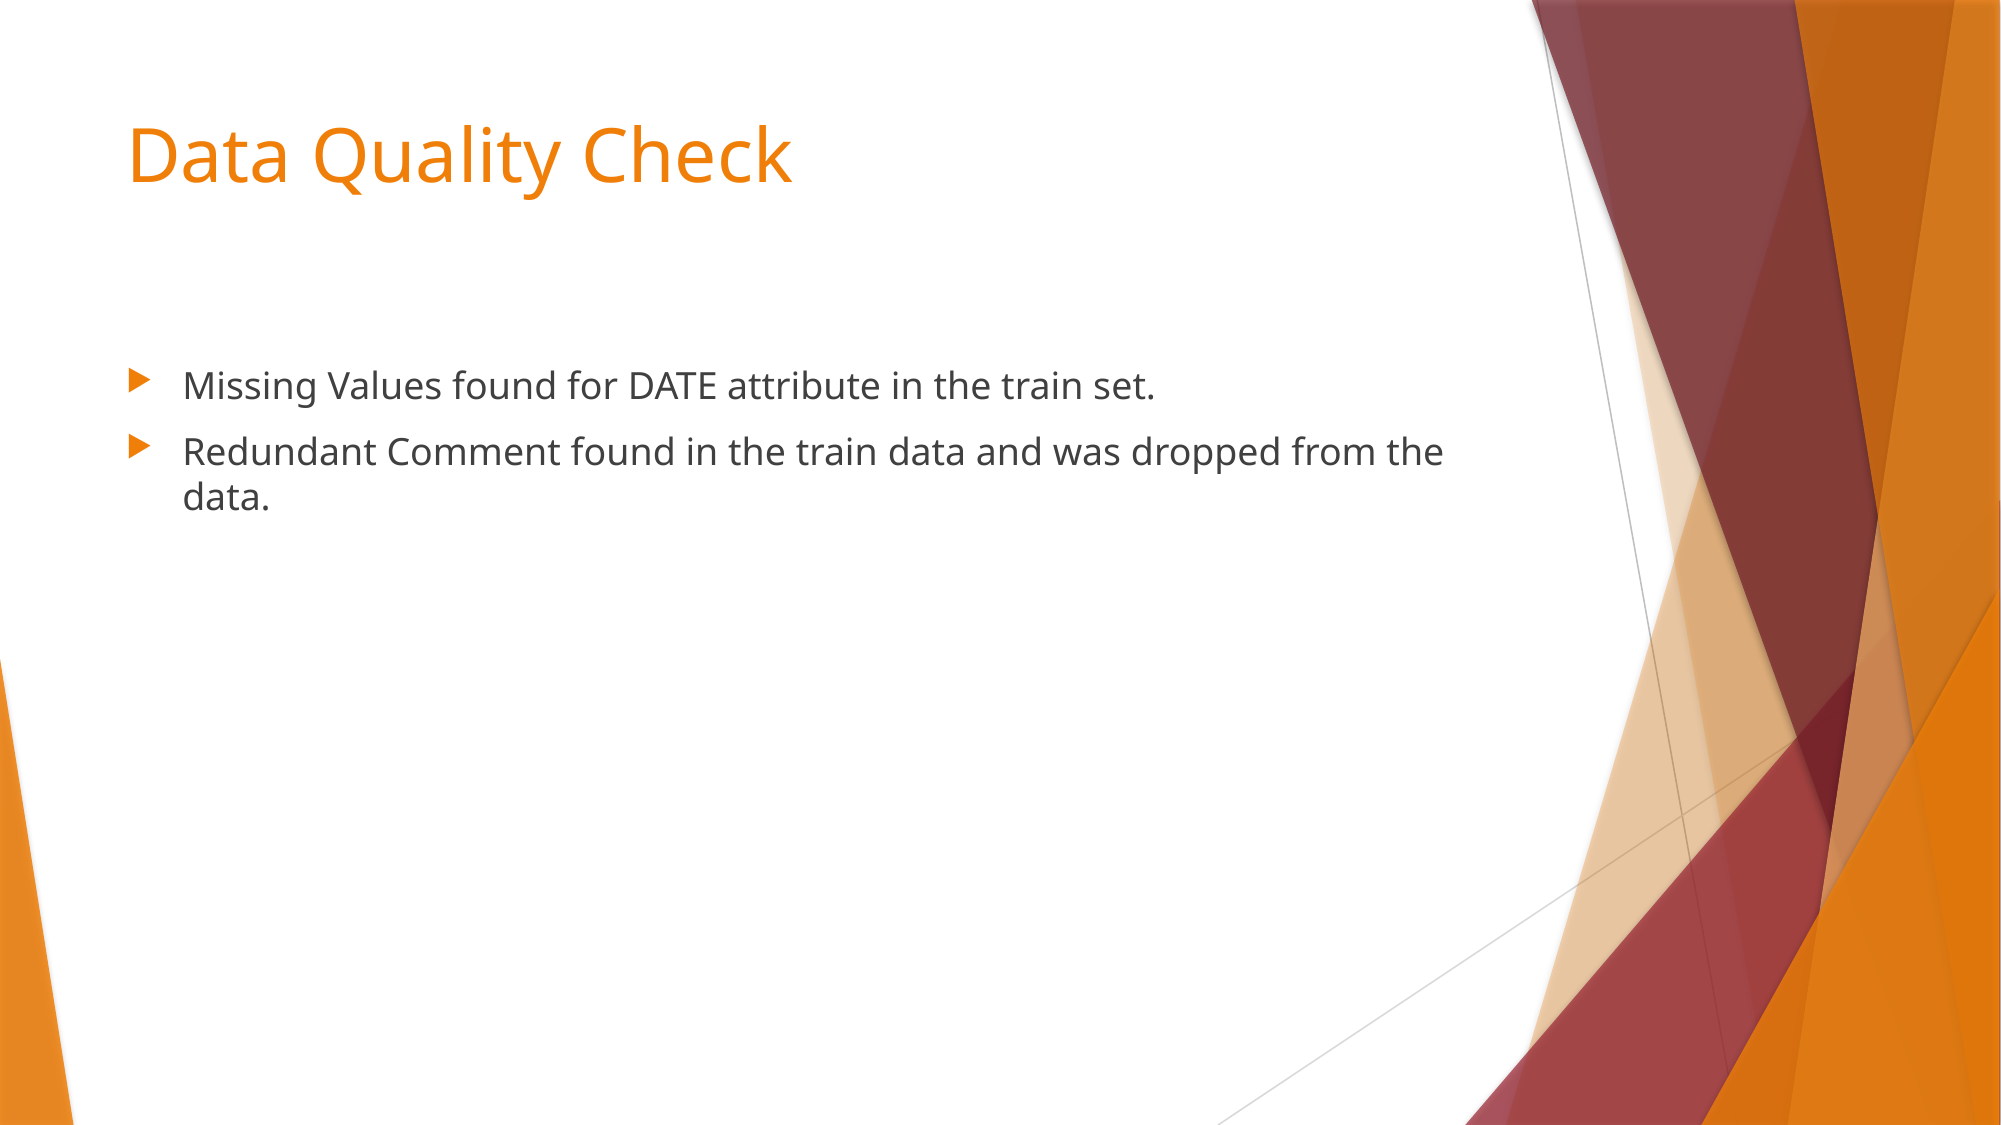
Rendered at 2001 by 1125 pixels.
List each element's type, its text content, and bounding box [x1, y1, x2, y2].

title Data Quality Check [111, 99, 1522, 317]
list Missing Values found for DATE attribute in the train set. Redundant Comment found in the train data and was dropped from the data. [111, 354, 1522, 992]
